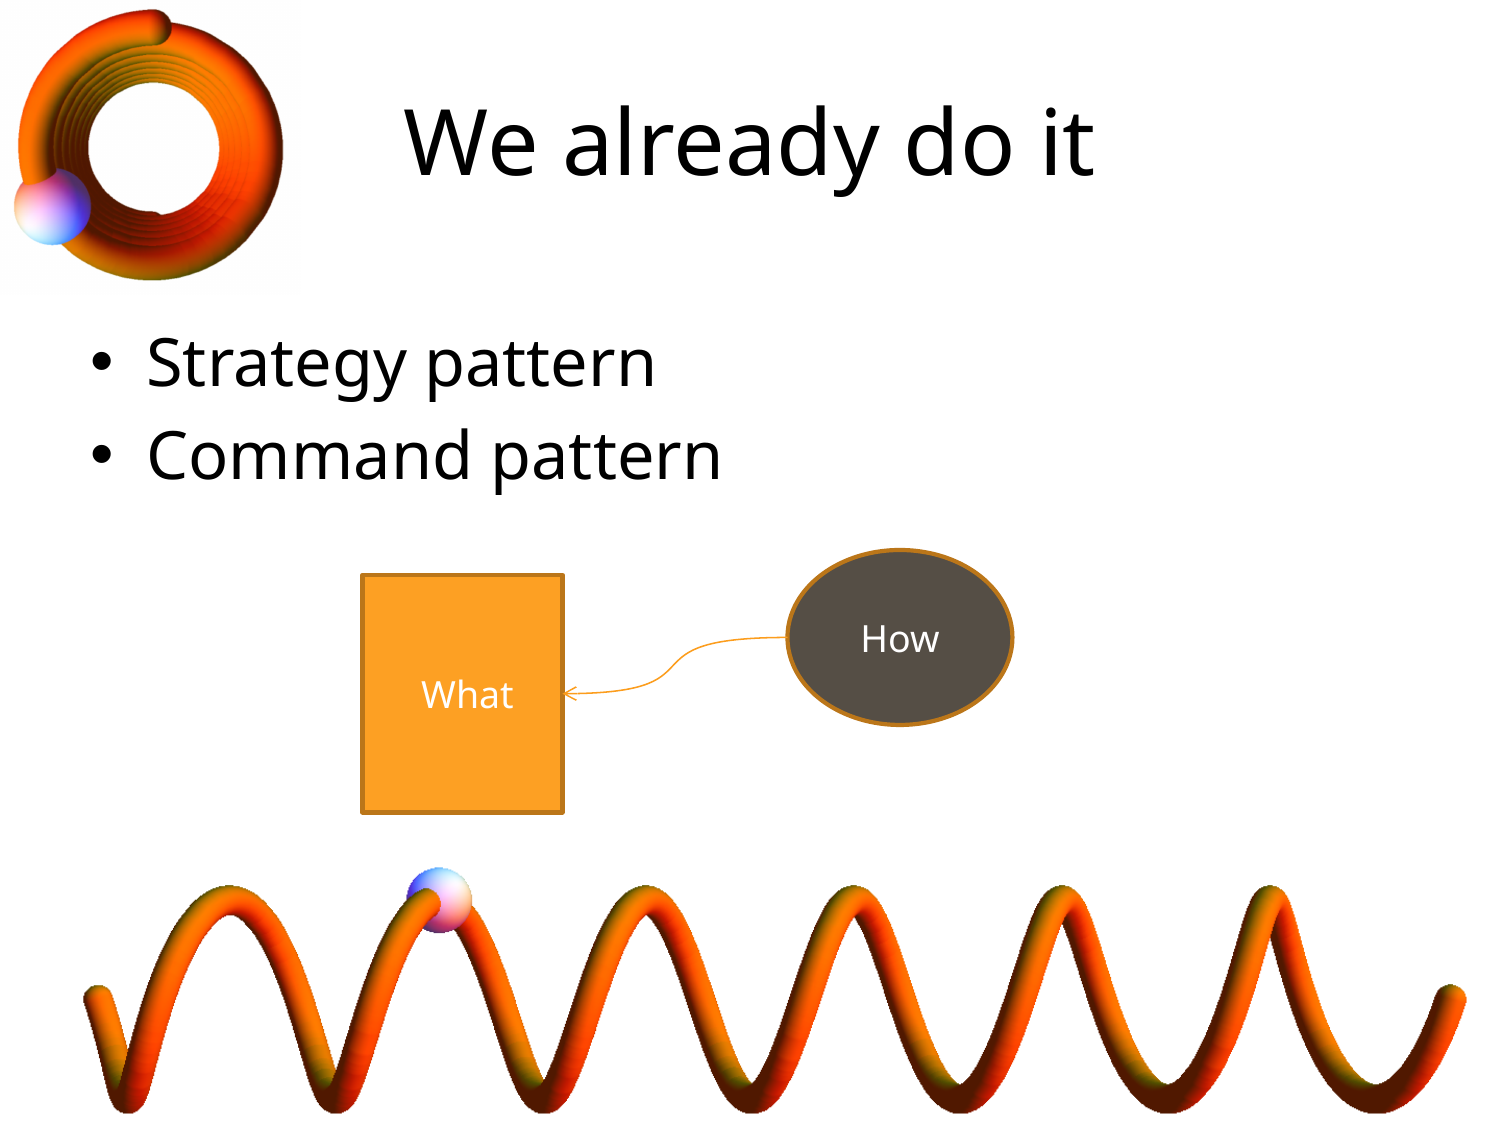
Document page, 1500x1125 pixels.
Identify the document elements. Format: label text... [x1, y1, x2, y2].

picture [0, 0, 301, 295]
picture [1, 857, 1500, 1125]
text_box What [360, 573, 565, 815]
text_box How [785, 547, 1015, 728]
list Strategy pattern Command pattern [75, 312, 1425, 855]
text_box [562, 637, 788, 694]
title We already do it [304, 45, 1425, 233]
